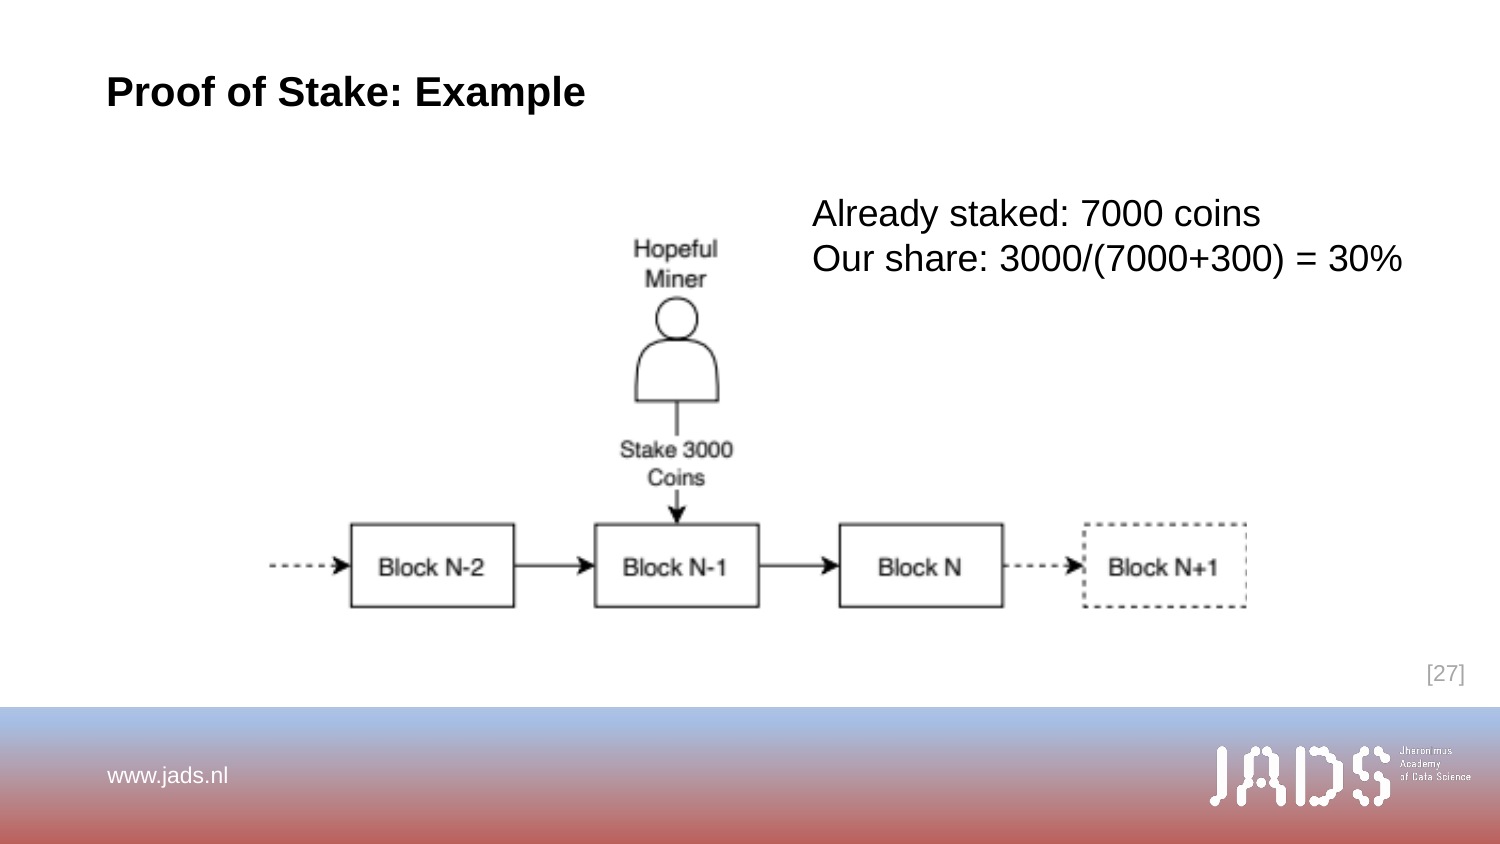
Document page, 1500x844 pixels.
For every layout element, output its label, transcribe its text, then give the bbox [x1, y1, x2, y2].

picture [0, 707, 1500, 844]
title Proof of Stake: Example [106, 70, 1394, 129]
picture [253, 234, 1247, 609]
slide_number [27] [1393, 640, 1466, 705]
text_box Already staked: 7000 coins Our share: 3000/(7000+300) = 30% [797, 181, 1430, 287]
